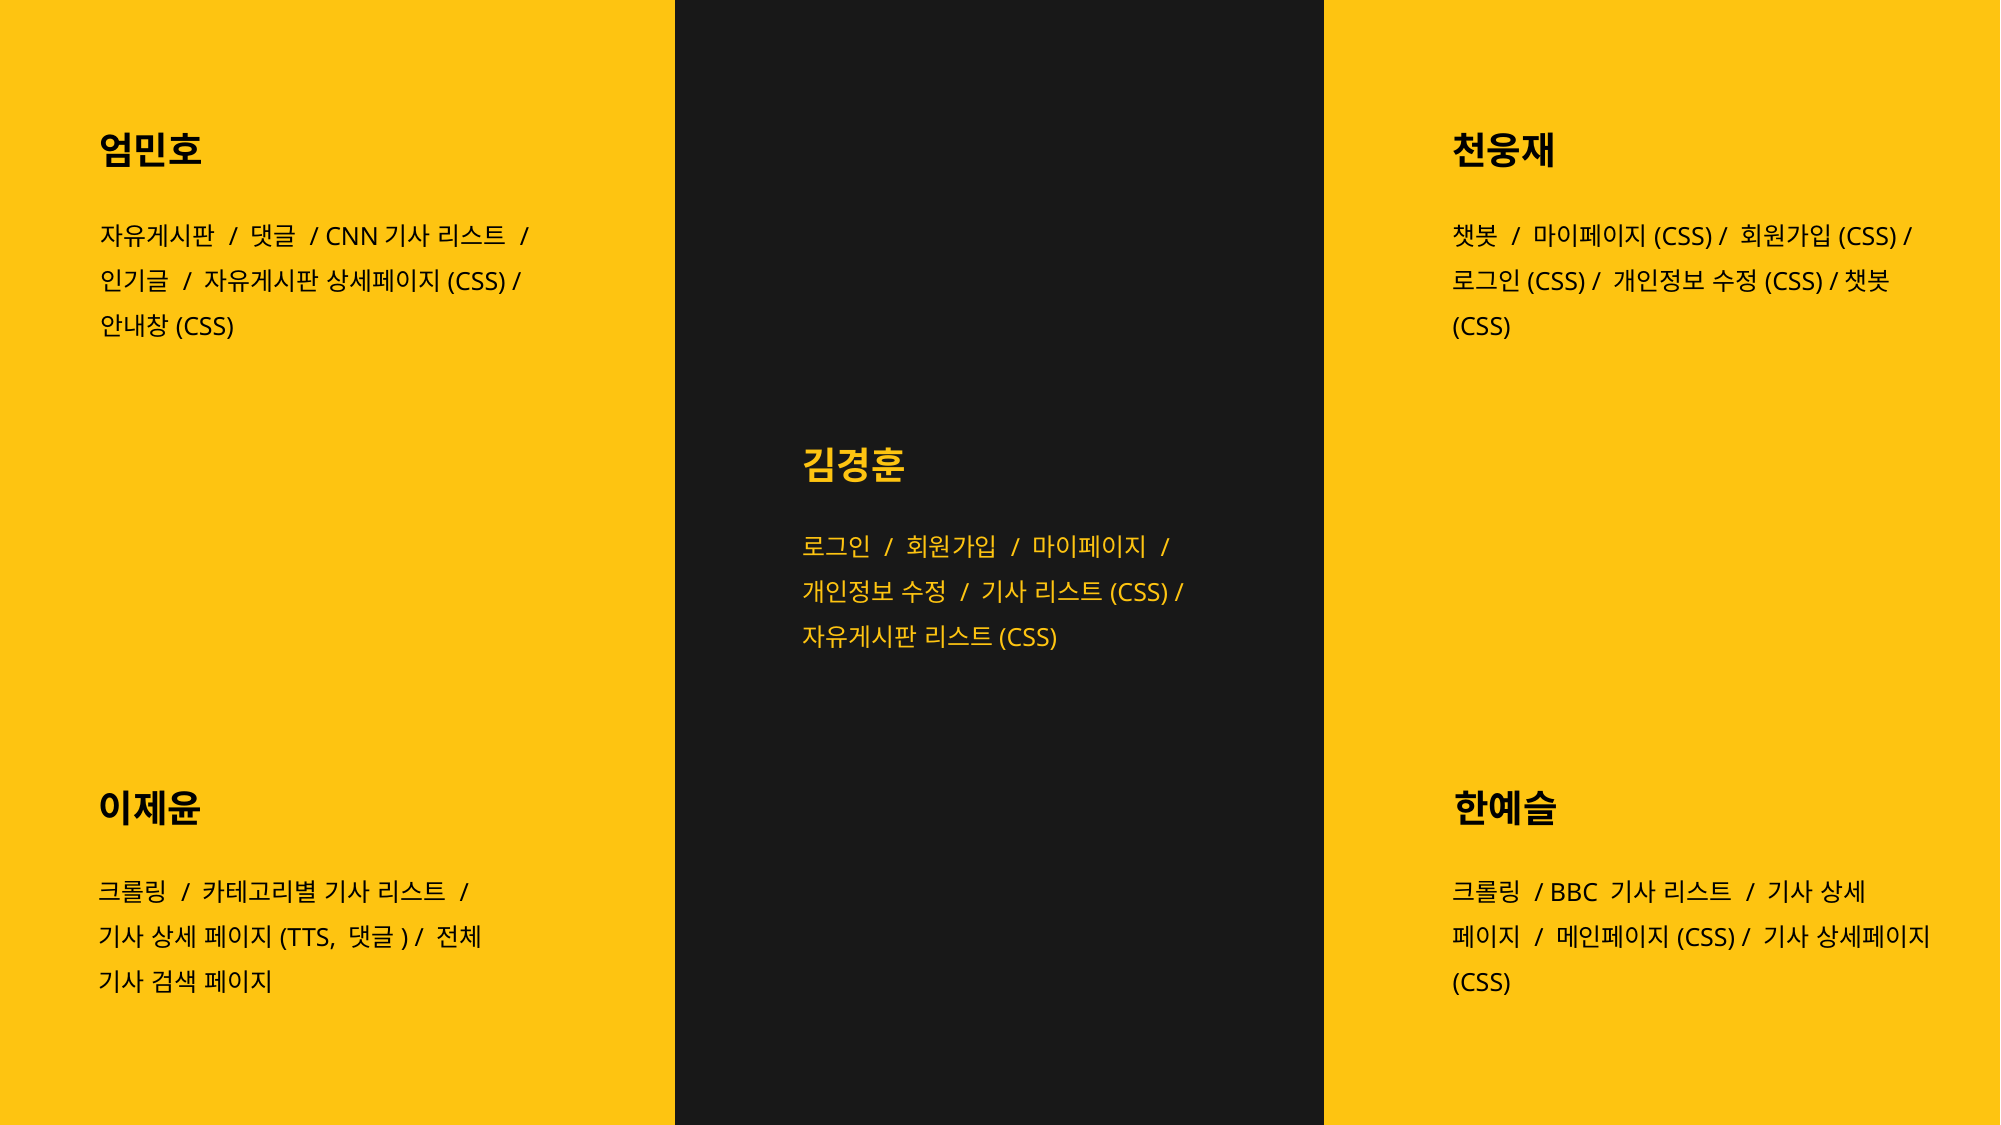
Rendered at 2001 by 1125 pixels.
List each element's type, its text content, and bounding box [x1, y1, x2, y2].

text_box 크롤링 / BBC 기사 리스트 / 기사 상세 페이지 / 메인페이지(CSS) / 기사 상세페이지(CSS) [1437, 854, 1949, 1004]
text_box 챗봇 / 마이페이지(CSS) / 회원가입(CSS) / 로그인(CSS) / 개인정보 수정(CSS) /챗봇(CSS) [1437, 198, 1933, 348]
text_box 크롤링 / 카테고리별 기사 리스트 / 기사 상세 페이지(TTS, 댓글) / 전체 기사 검색 페이지 [84, 854, 523, 1004]
text_box 엄민호 [84, 120, 471, 180]
text_box 김경훈 [787, 434, 1105, 509]
text_box 이제윤 [84, 777, 491, 838]
text_box 천웅재 [1437, 120, 1846, 180]
text_box 자유게시판 / 댓글 / CNN기사 리스트 / 인기글 / 자유게시판 상세페이지(CSS) / 안내창(CSS) [86, 198, 563, 348]
text_box [675, 0, 1324, 1125]
text_box 한예슬 [1439, 777, 1848, 838]
text_box 로그인 / 회원가입 / 마이페이지 / 개인정보 수정 / 기사 리스트(CSS) / 자유게시판 리스트(CSS) [787, 509, 1213, 659]
